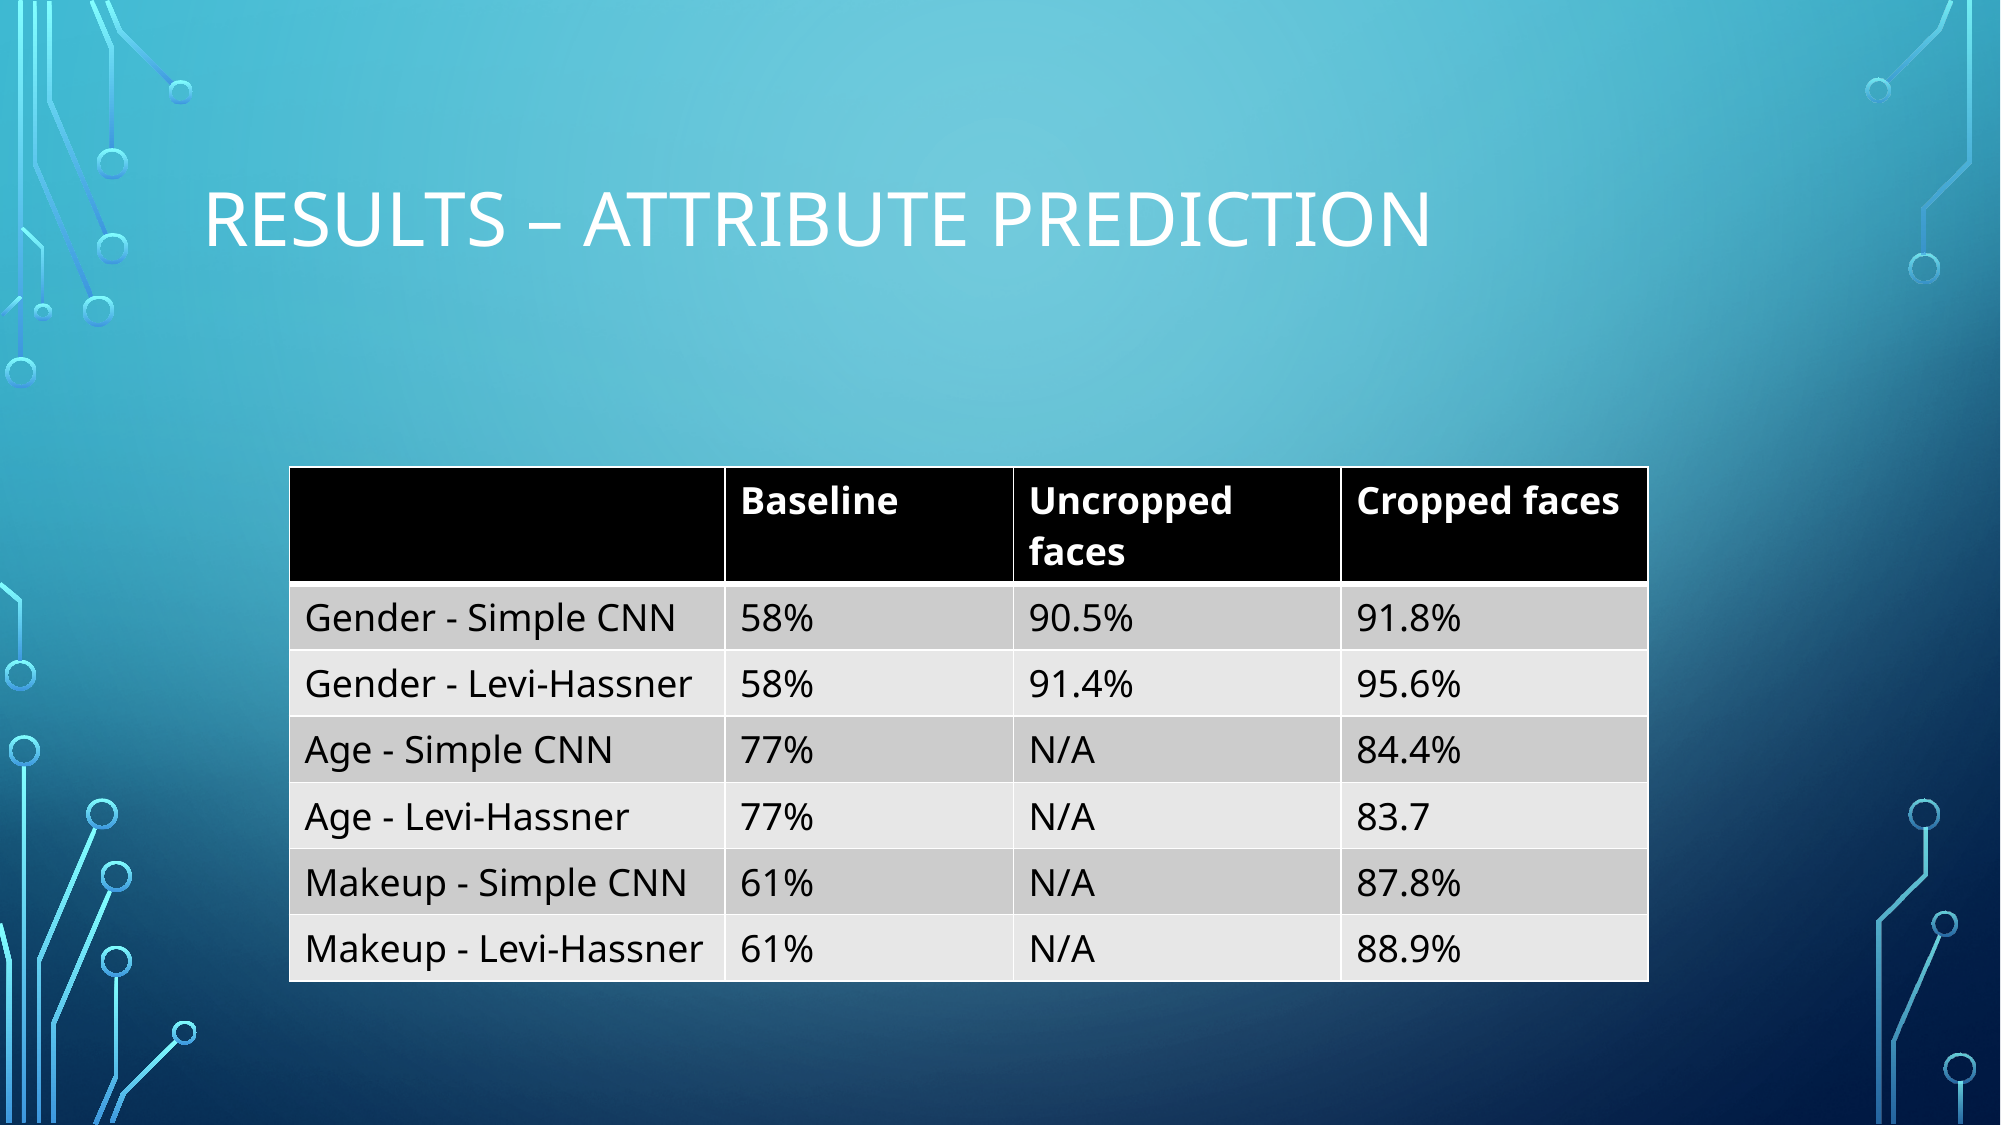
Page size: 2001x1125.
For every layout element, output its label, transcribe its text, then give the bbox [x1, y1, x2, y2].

table_cell 88.9% [1342, 915, 1647, 980]
table_cell Gender - Levi-Hassner [290, 651, 724, 715]
table_header Uncropped faces [1014, 468, 1340, 581]
table_cell Makeup - Levi-Hassner [290, 915, 724, 980]
table_cell 87.8% [1342, 849, 1647, 914]
table_cell N/A [1014, 915, 1340, 980]
table_header Cropped faces [1342, 468, 1647, 581]
table_cell 95.6% [1342, 651, 1647, 715]
table_header Baseline [726, 468, 1013, 581]
table_cell 61% [726, 849, 1013, 914]
table_cell N/A [1014, 783, 1340, 848]
table_cell 58% [726, 651, 1013, 715]
table_header [290, 468, 724, 581]
table_cell 77% [726, 783, 1013, 848]
table_cell 91.8% [1342, 587, 1647, 649]
table_cell 58% [726, 587, 1013, 649]
table_cell N/A [1014, 717, 1340, 782]
table_cell Makeup - Simple CNN [290, 849, 724, 914]
title Results – Attribute Prediction [187, 101, 1813, 344]
table_cell Age - Levi-Hassner [290, 783, 724, 848]
table_cell Gender - Simple CNN [290, 587, 724, 649]
table_cell 90.5% [1014, 587, 1340, 649]
table_cell 61% [726, 915, 1013, 980]
table_cell N/A [1014, 849, 1340, 914]
table_cell 83.7 [1342, 783, 1647, 848]
table_cell 84.4% [1342, 717, 1647, 782]
table_cell 77% [726, 717, 1013, 782]
table_cell 91.4% [1014, 651, 1340, 715]
table_cell Age - Simple CNN [290, 717, 724, 782]
